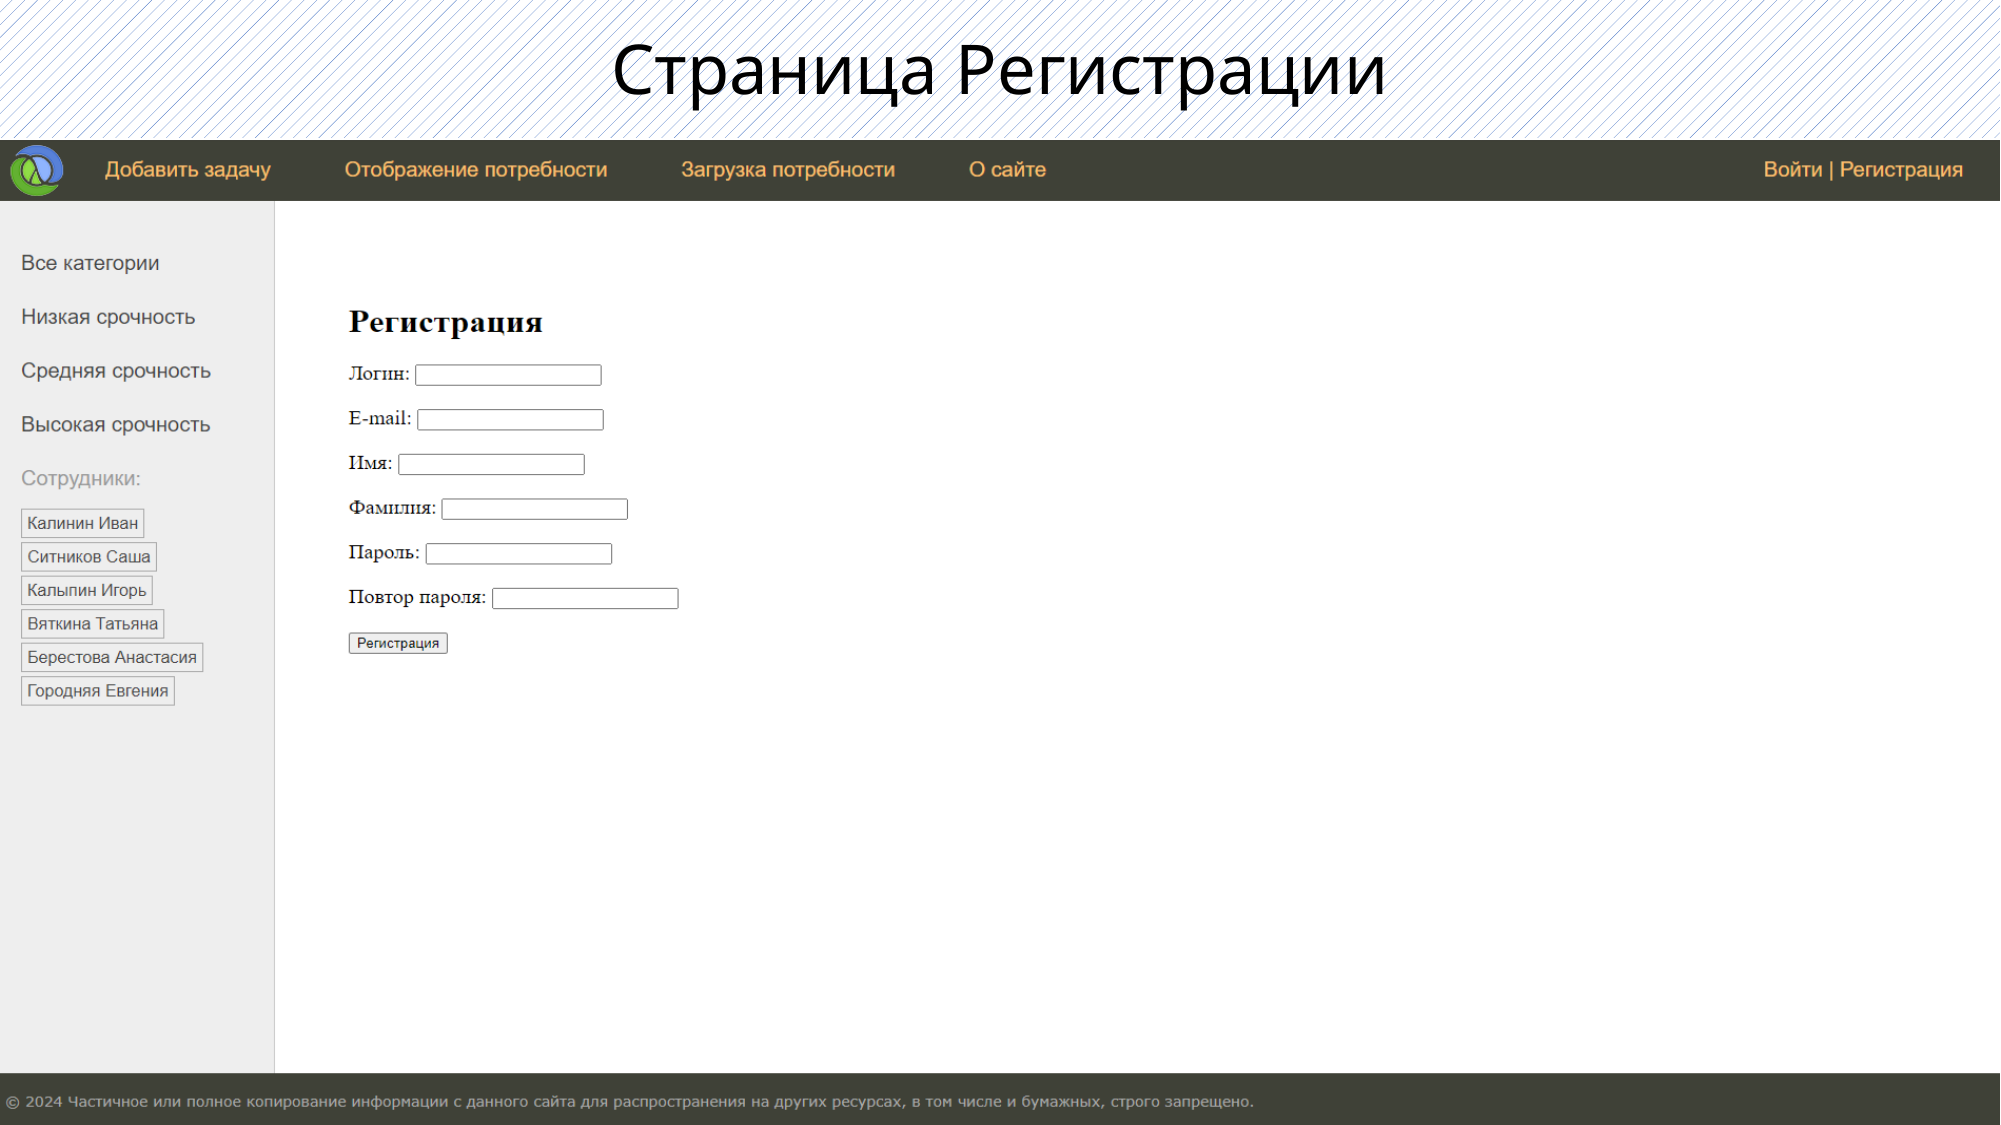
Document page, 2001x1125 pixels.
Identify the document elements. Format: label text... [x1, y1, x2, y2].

picture [0, 138, 2000, 1125]
title Страница Регистрации [137, 27, 1863, 118]
